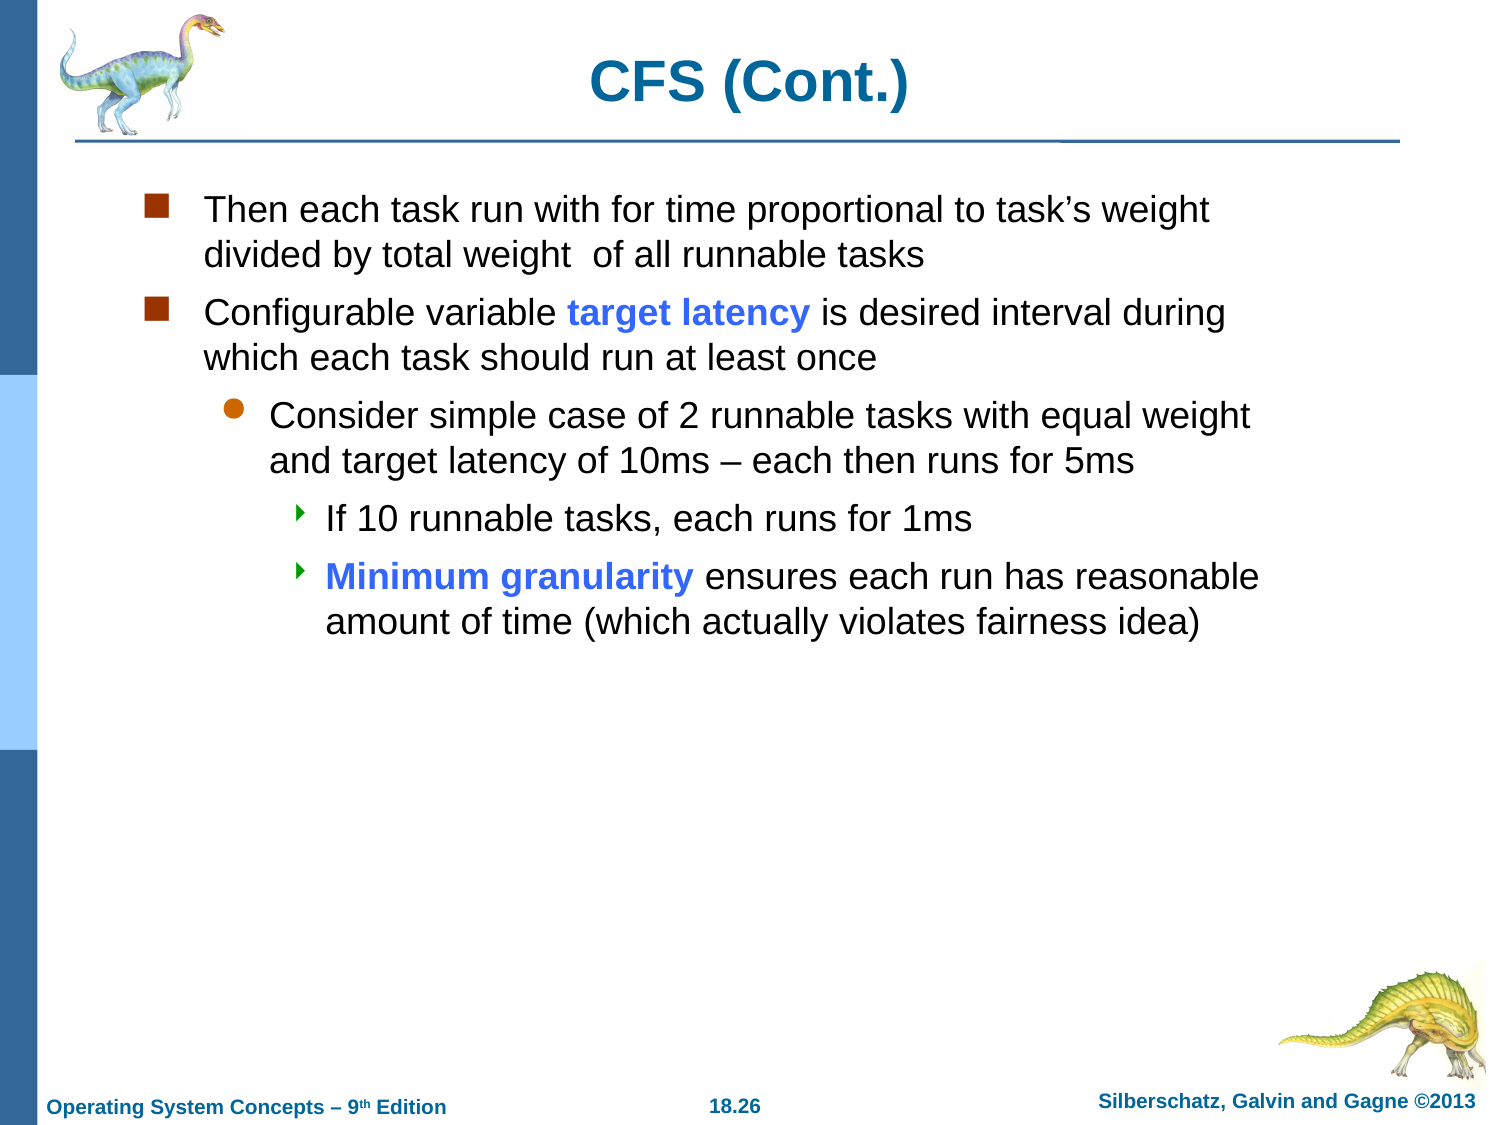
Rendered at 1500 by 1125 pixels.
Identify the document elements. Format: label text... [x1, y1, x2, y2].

picture [1275, 959, 1486, 1090]
list Then each task run with for time proportional to task’s weight divided by total weight of all runnable tasks Configurable variable target latency is desired interval during which each task should run at least once Consider simple case of 2 runnable tasks with equal weight and target latency of 10ms – each then runs for 5ms If 10 runnable tasks, each runs for 1ms Minimum granularity ensures each run has reasonable amount of time (which actually violates fairness idea) [132, 177, 1298, 946]
picture [46, 0, 243, 149]
title CFS (Cont.) [75, 26, 1425, 122]
